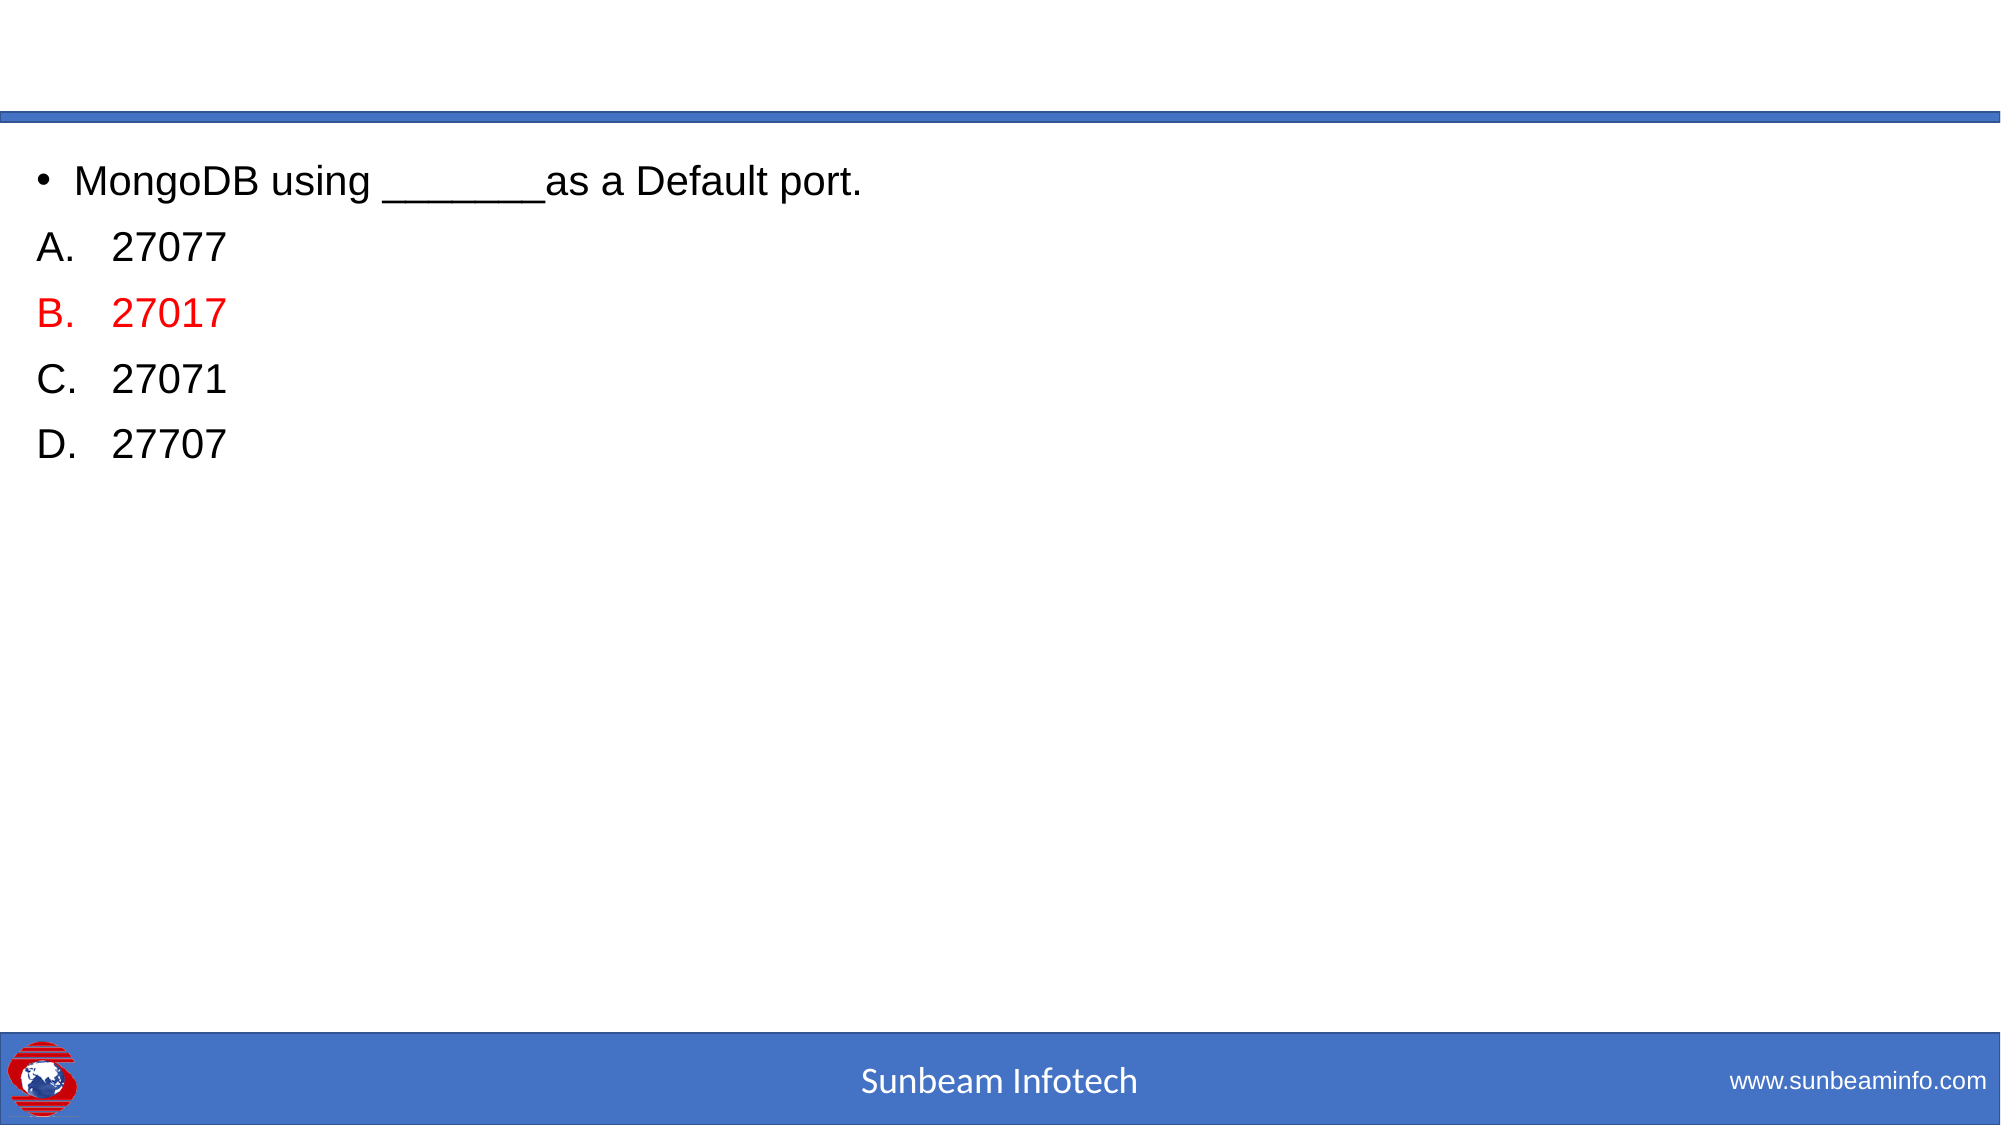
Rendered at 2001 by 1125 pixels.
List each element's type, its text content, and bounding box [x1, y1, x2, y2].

picture [1, 1036, 82, 1117]
list MongoDB using _______as a Default port. 27077 27017 27071 27707 [21, 152, 1982, 1001]
